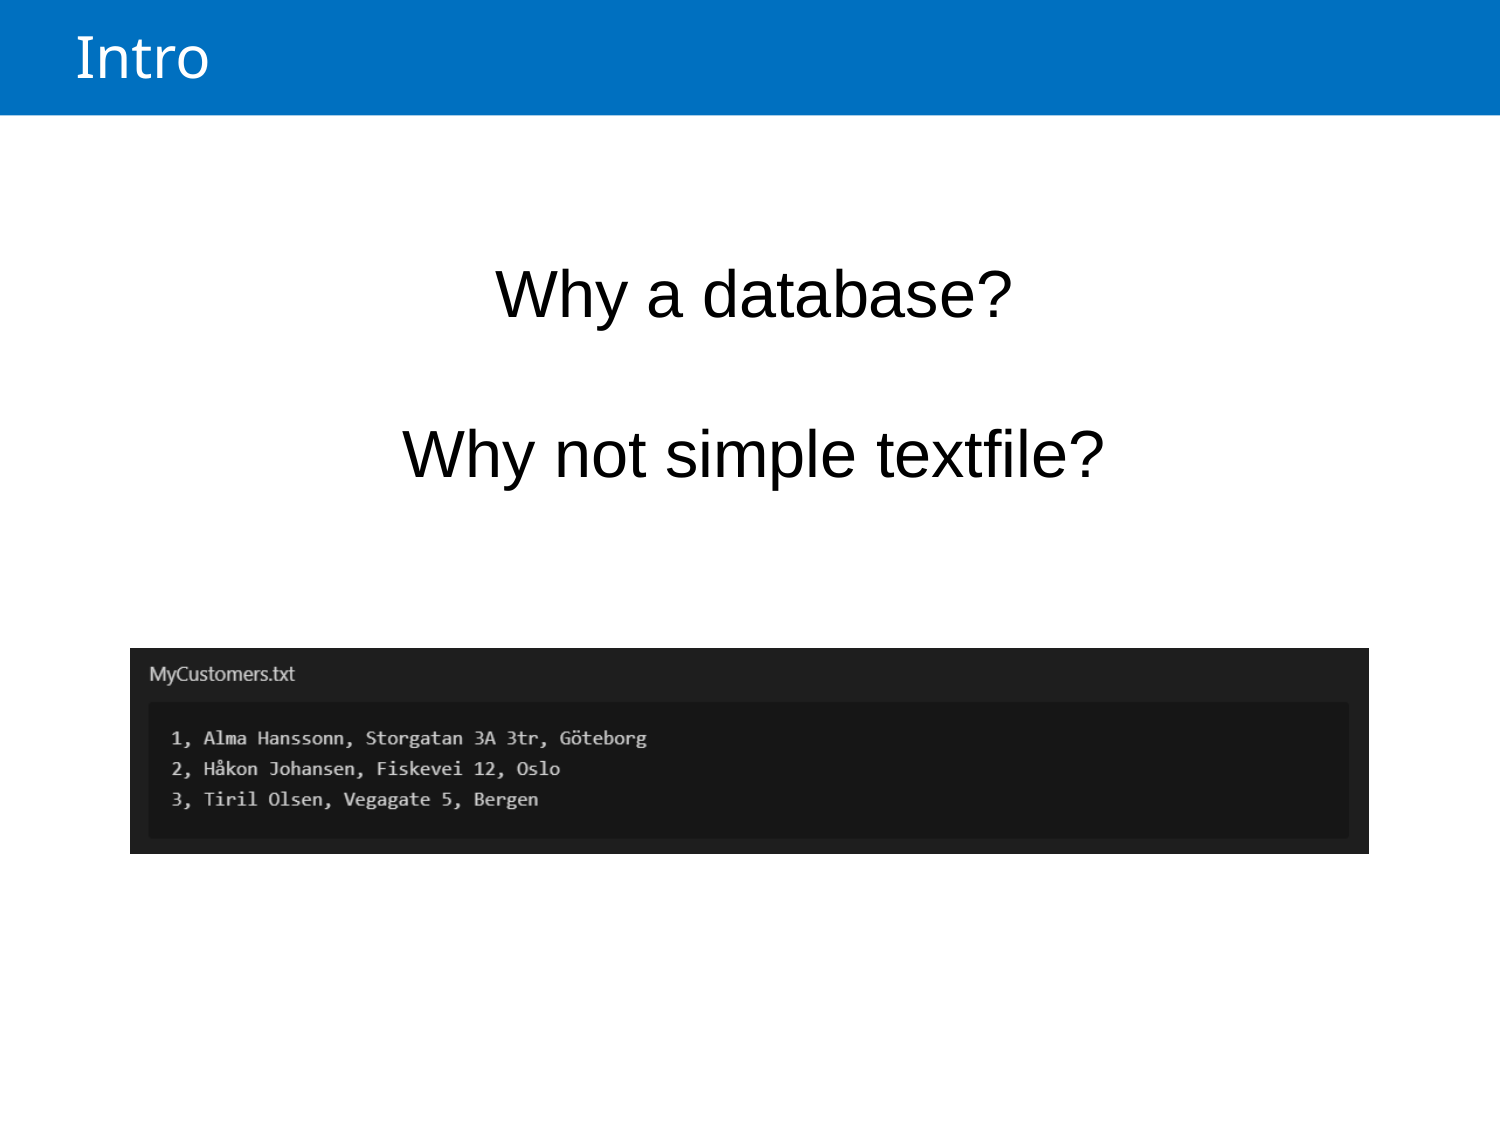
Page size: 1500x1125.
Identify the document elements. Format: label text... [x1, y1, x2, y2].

text_box Why a database? Why not simple textfile? [75, 243, 1434, 498]
text_box Intro [75, 0, 1351, 122]
picture [130, 648, 1370, 854]
